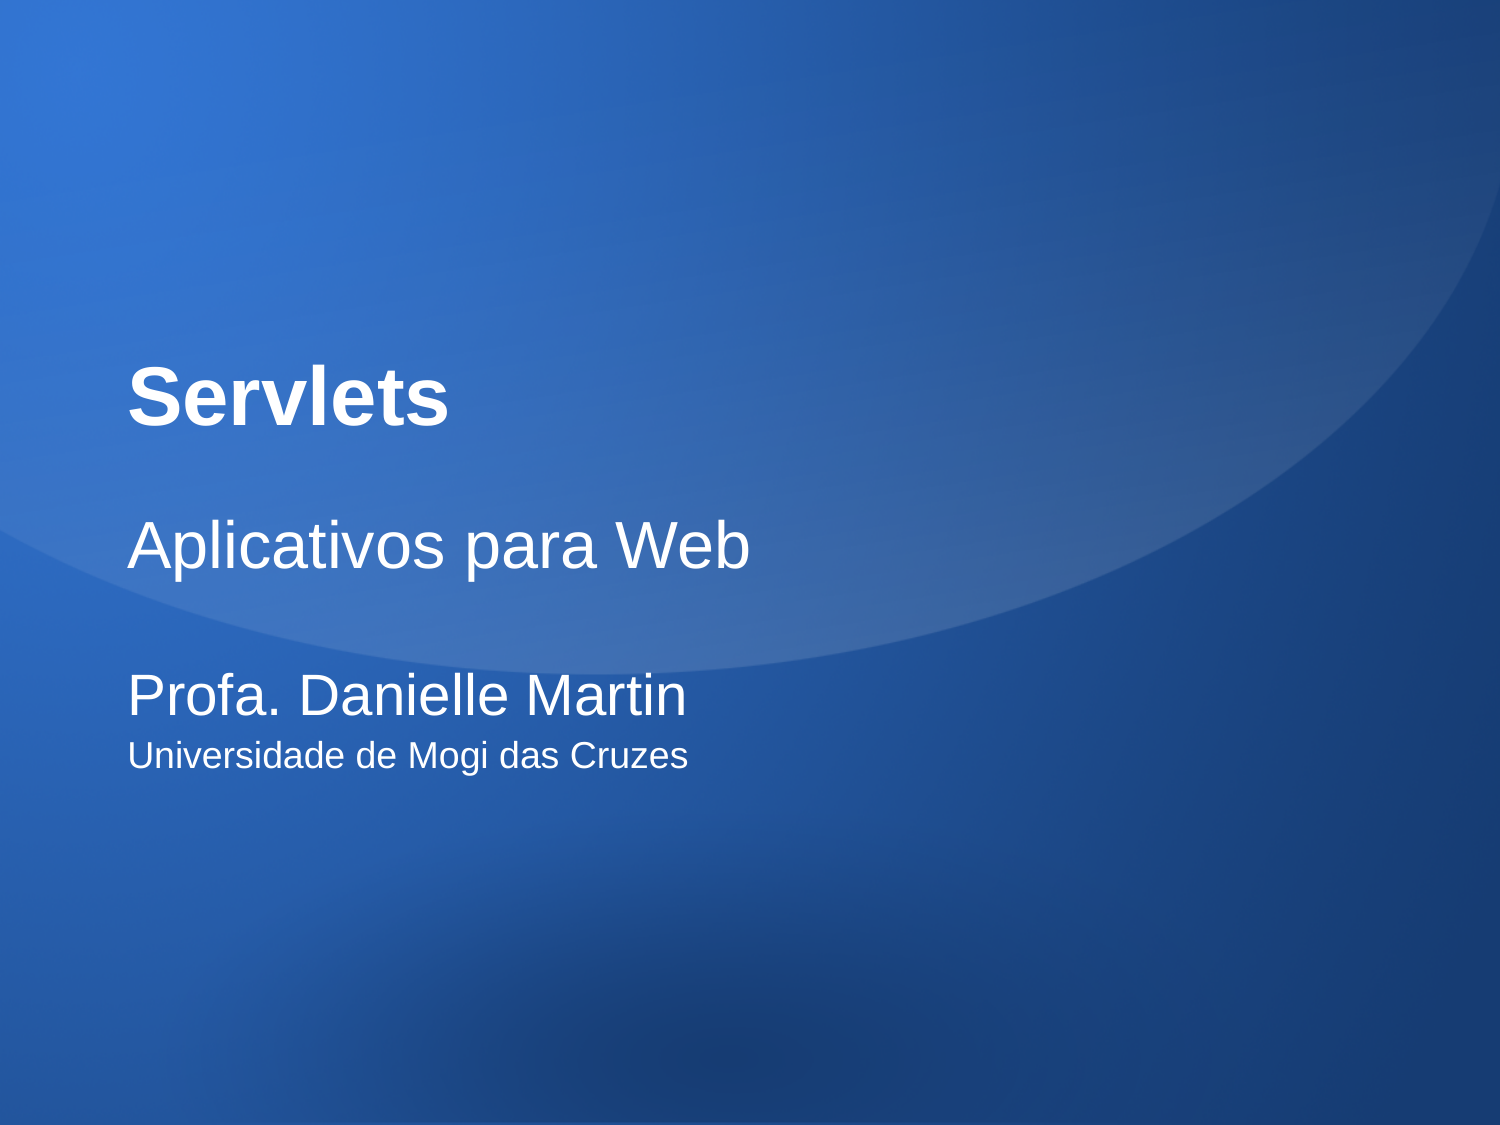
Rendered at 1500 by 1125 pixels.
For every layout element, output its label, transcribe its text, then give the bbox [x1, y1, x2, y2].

subtitle Aplicativos para Web Profa. Danielle Martin Universidade de Mogi das Cruzes [111, 503, 1163, 941]
title Servlets [111, 299, 1388, 485]
picture [0, 0, 1500, 1125]
